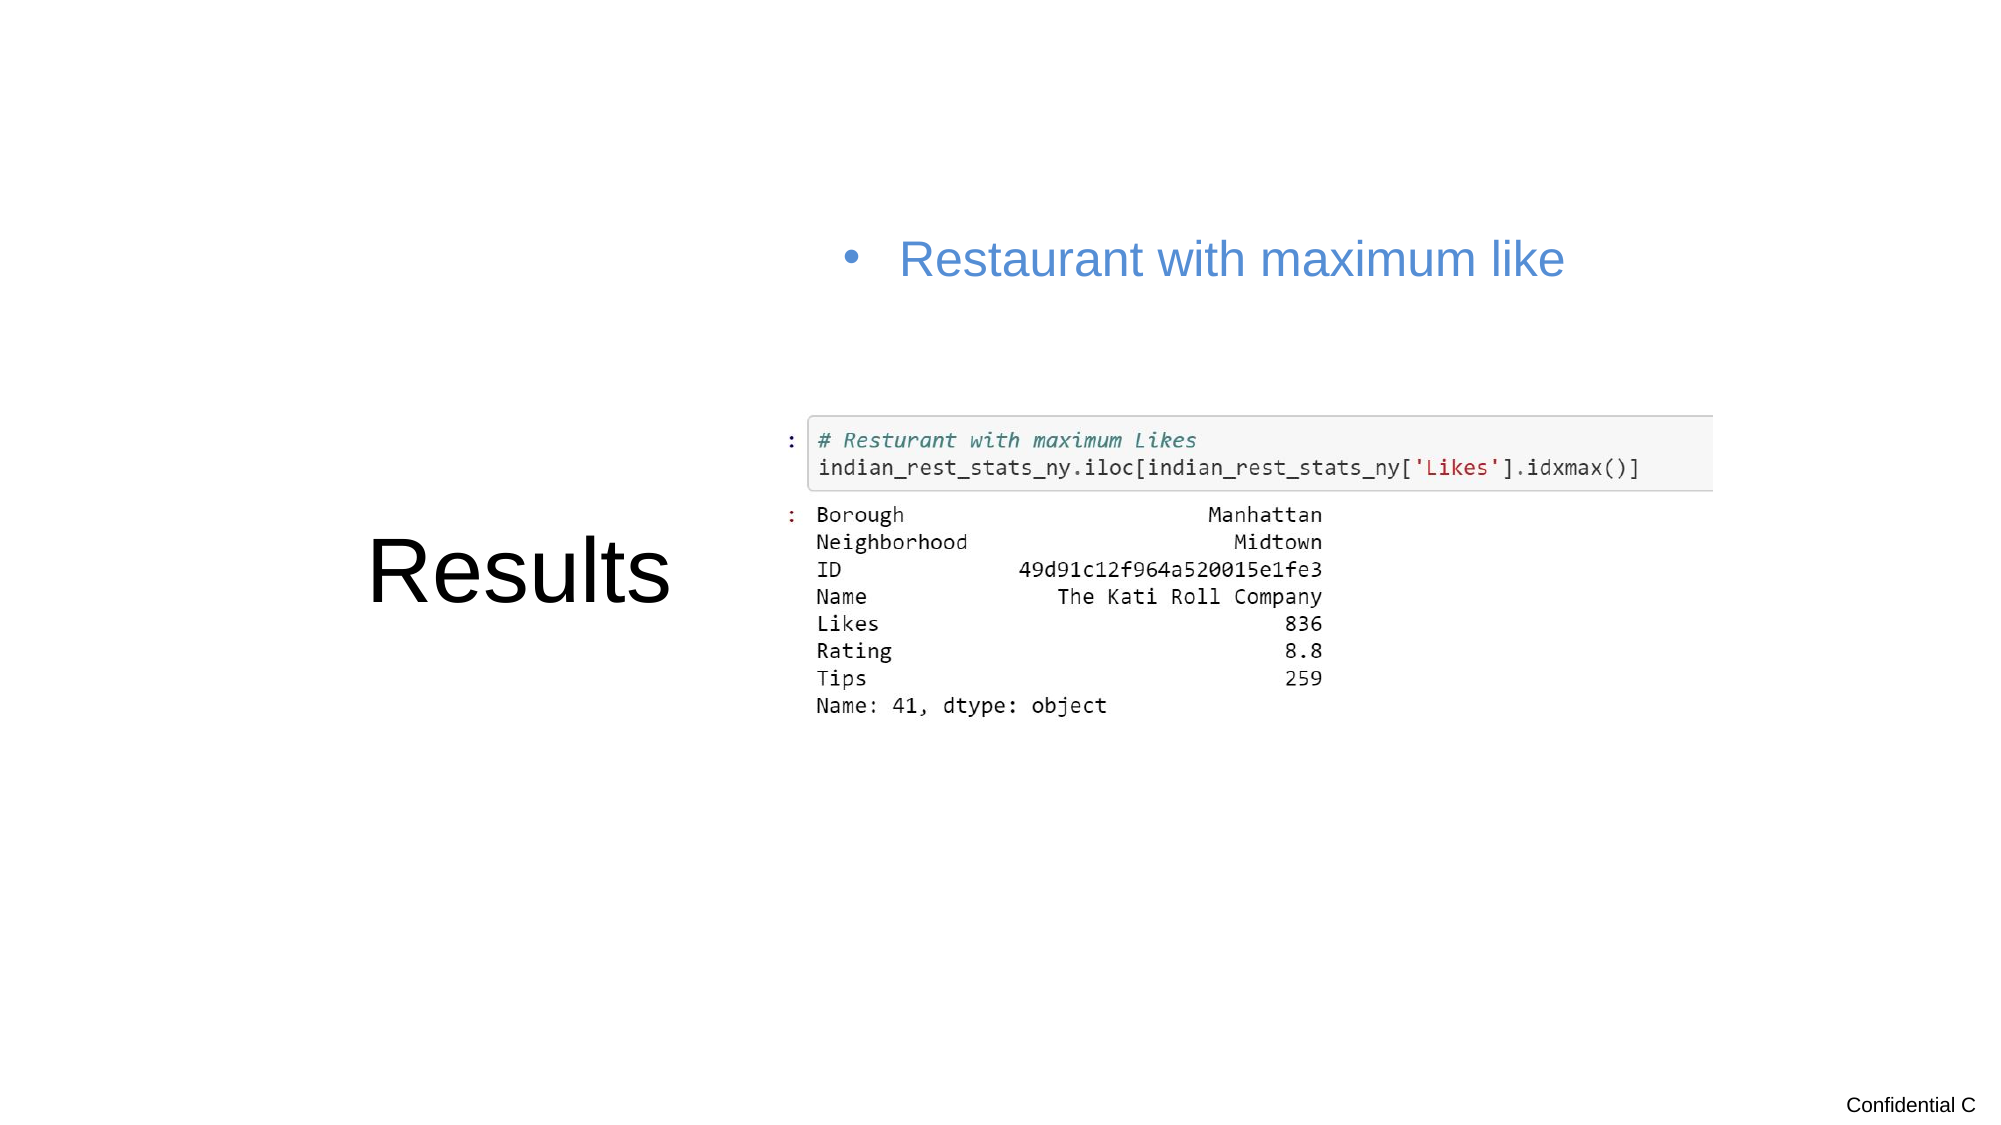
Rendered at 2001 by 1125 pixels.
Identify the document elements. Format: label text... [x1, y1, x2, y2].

text_box Restaurant with maximum like [828, 87, 1671, 412]
text_box Results [329, 104, 710, 1026]
picture [788, 412, 1713, 736]
